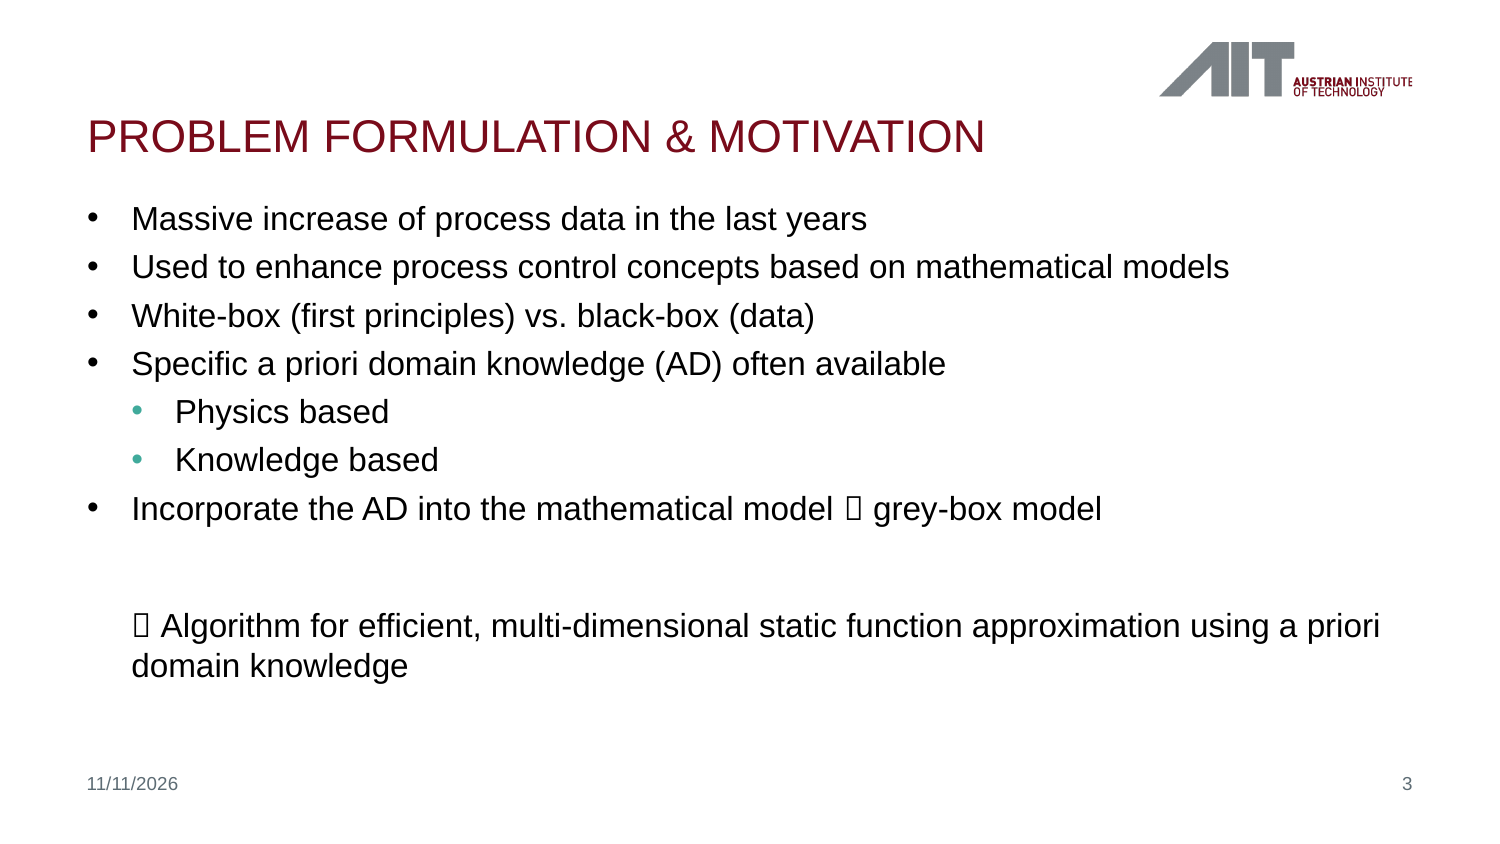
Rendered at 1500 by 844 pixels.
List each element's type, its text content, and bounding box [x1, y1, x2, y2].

list Massive increase of process data in the last years Used to enhance process control concepts based on mathematical models White-box (first principles) vs. black-box (data) Specific a priori domain knowledge (AD) often available Physics based Knowledge based Incorporate the AD into the mathematical model  grey-box model  Algorithm for efficient, multi-dimensional static function approximation using a priori domain knowledge [86, 197, 1414, 741]
slide_number 3 [1113, 771, 1413, 801]
title Problem formulation & motivation [86, 43, 1117, 162]
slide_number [86, 771, 400, 801]
